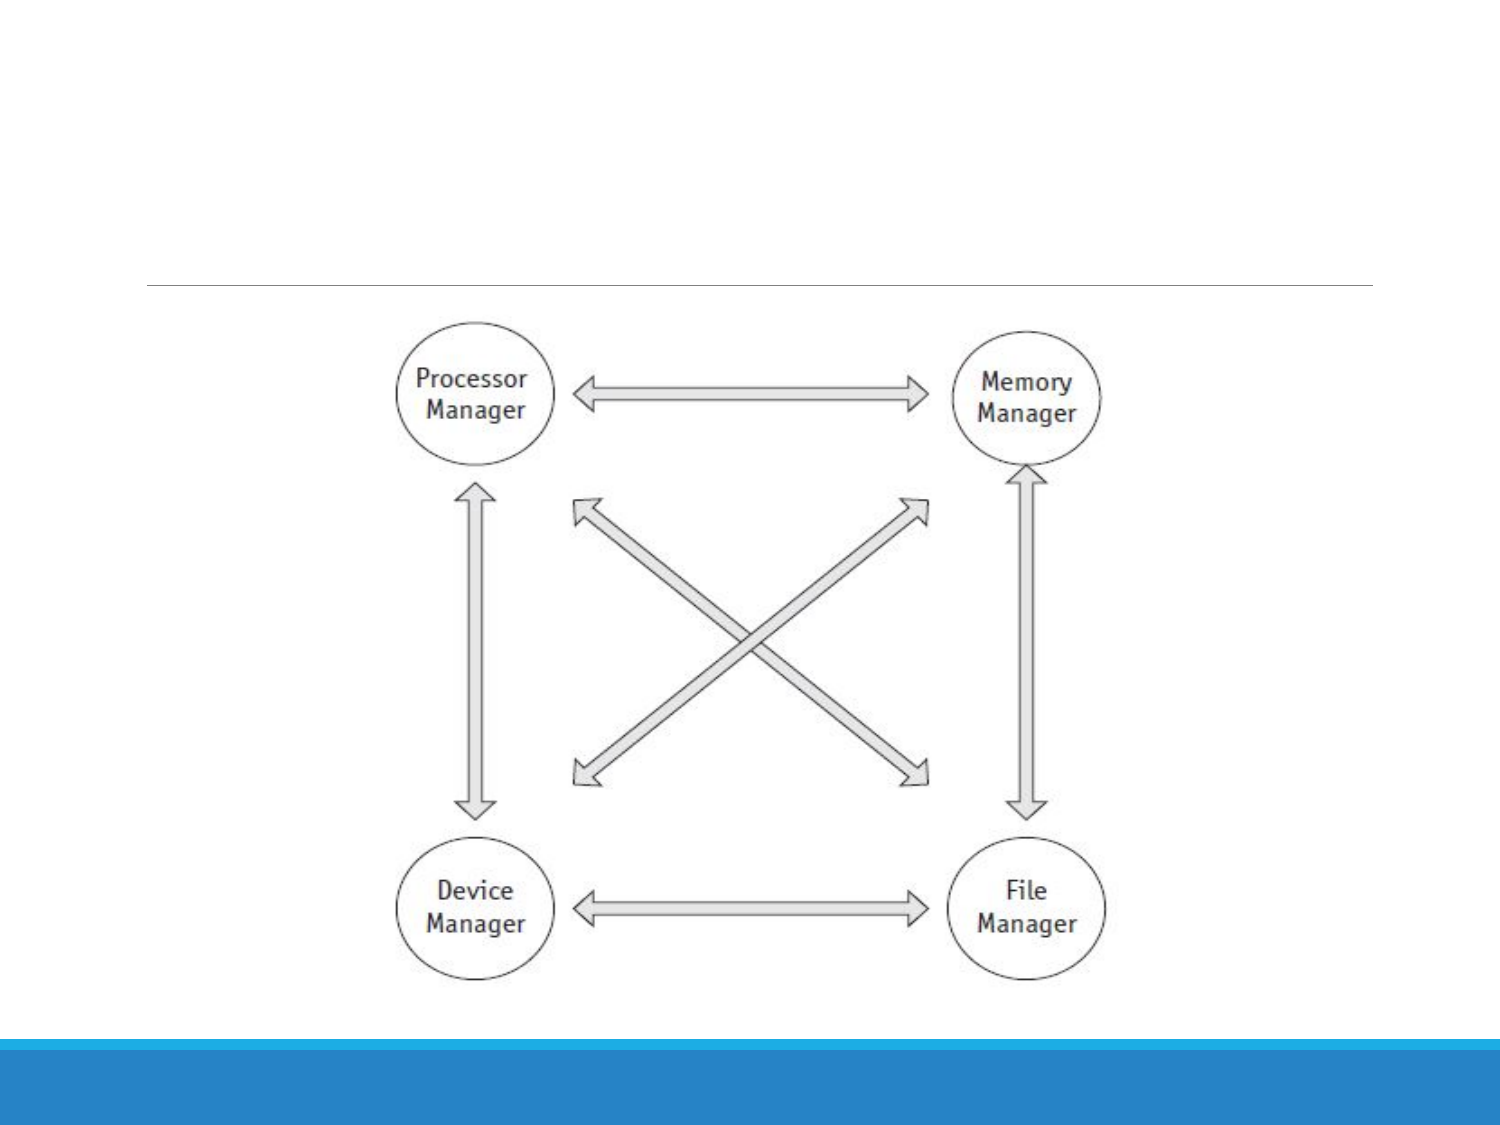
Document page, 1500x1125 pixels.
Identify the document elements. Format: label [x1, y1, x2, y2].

list [324, 302, 1176, 1026]
